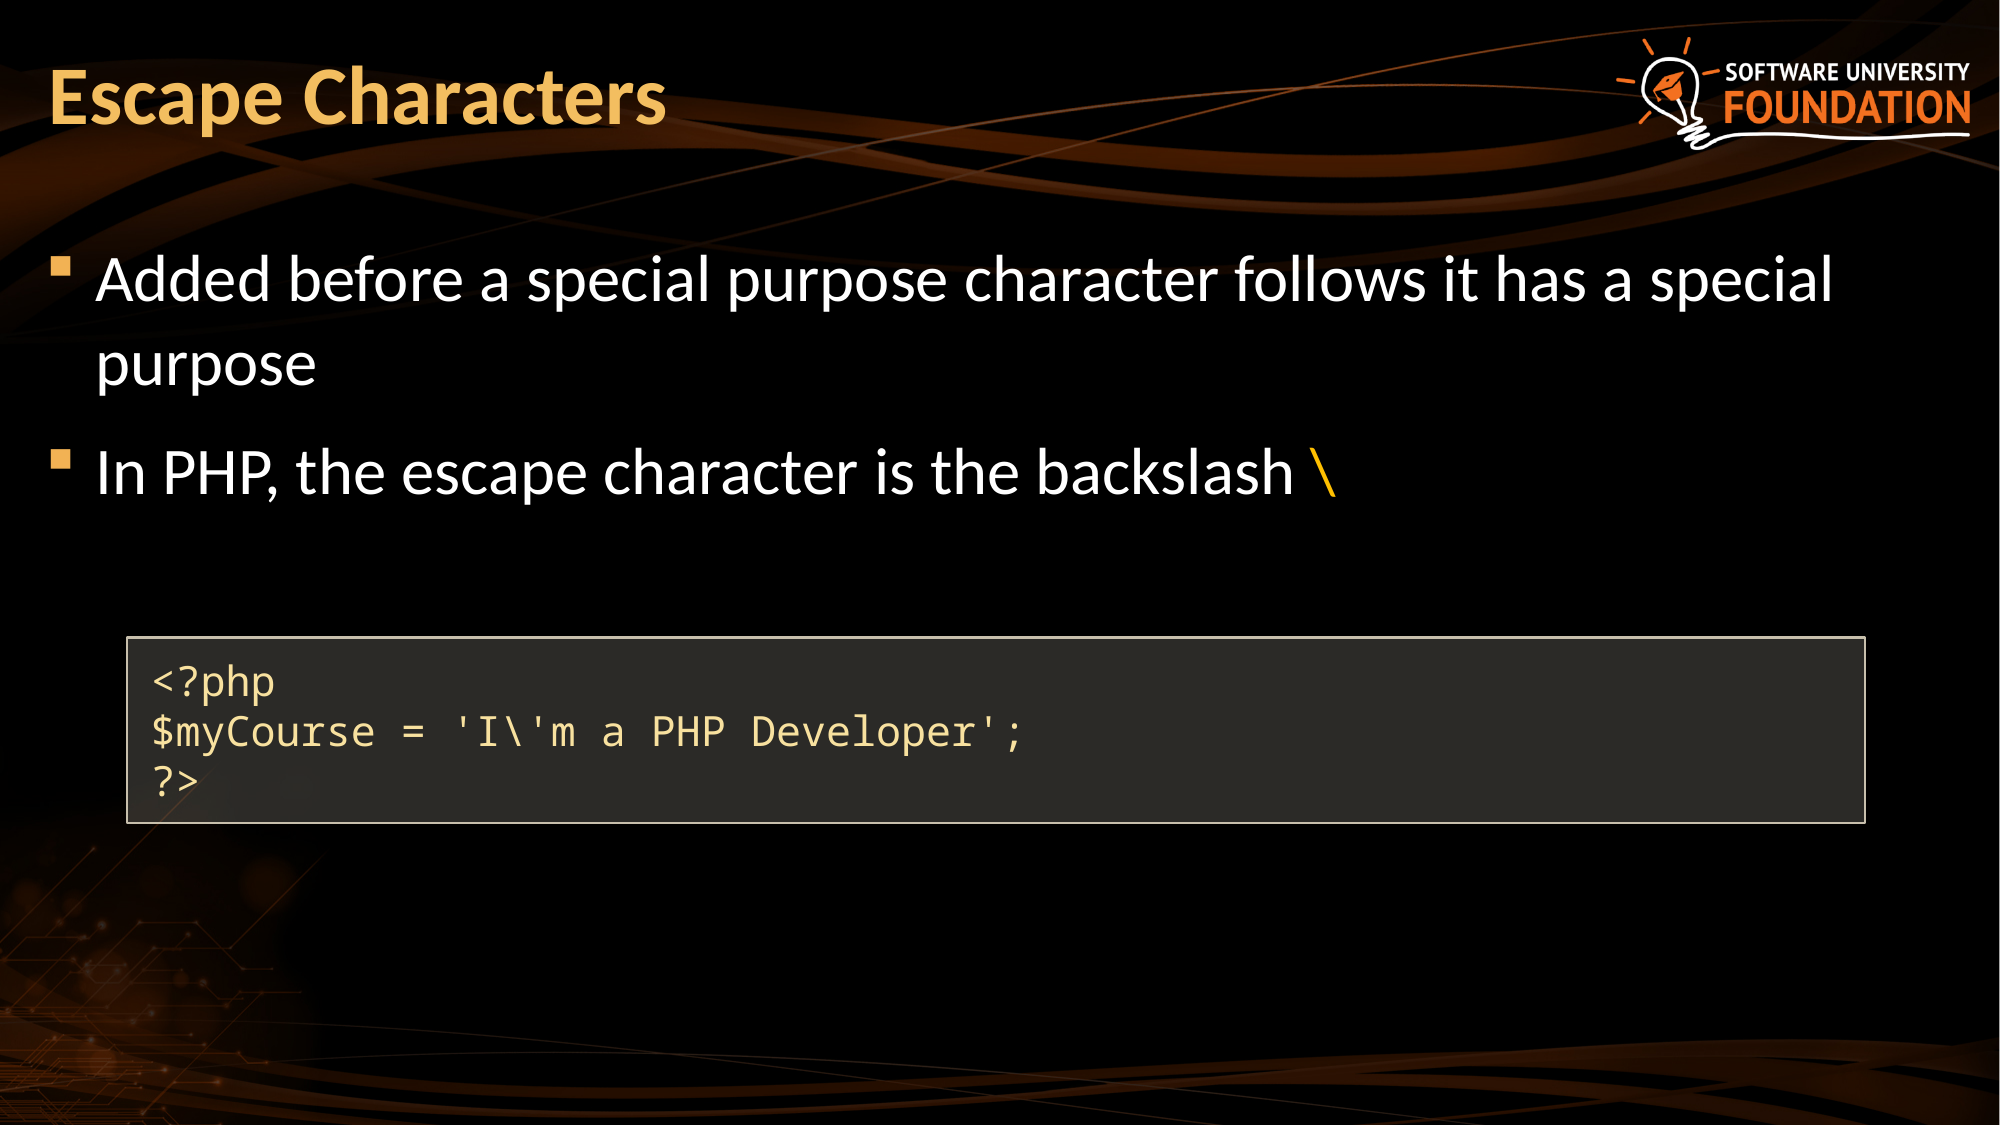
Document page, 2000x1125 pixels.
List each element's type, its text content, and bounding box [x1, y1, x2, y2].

title Escape Characters [30, 6, 1602, 189]
list Added before a special purpose character follows it has a special purpose In PHP, the escape character is the backslash \ [27, 224, 1965, 963]
text_box <?php $myCourse = 'I\'m a PHP Developer'; ?> [127, 637, 1865, 823]
picture [0, 0, 2000, 1125]
